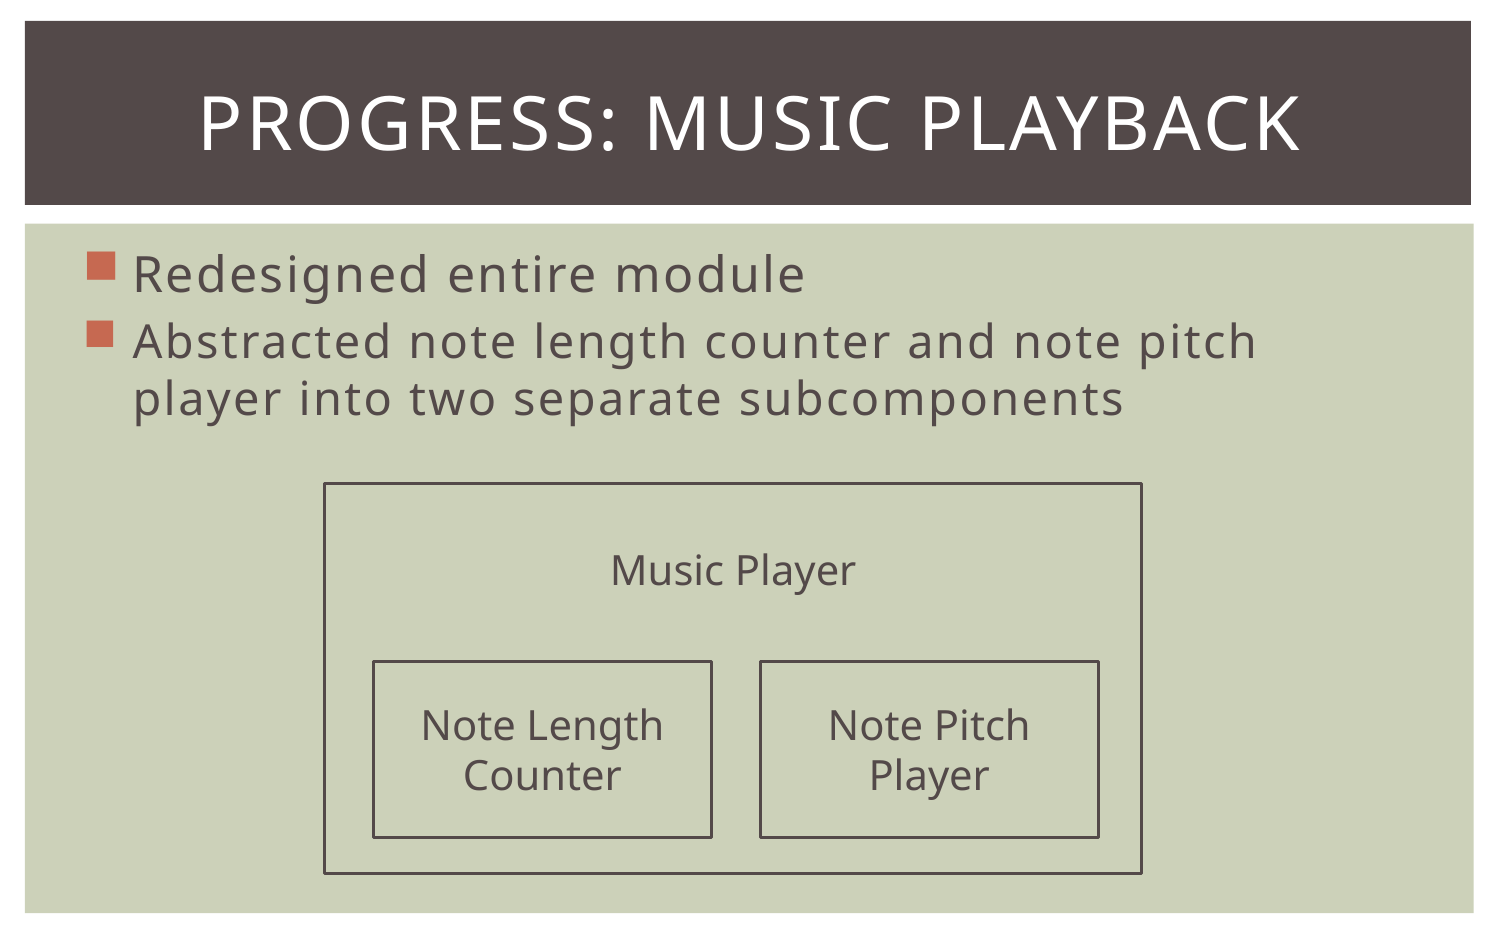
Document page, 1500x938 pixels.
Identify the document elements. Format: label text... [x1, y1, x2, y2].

list Redesigned entire module Abstracted note length counter and note pitch player into two separate subcomponents [62, 234, 1442, 838]
text_box [372, 660, 713, 839]
title Progress: Music Playback [62, 48, 1438, 193]
text_box Note Pitch Player [760, 691, 1099, 806]
text_box [323, 482, 1143, 875]
text_box Note Length Counter [373, 691, 712, 806]
text_box [759, 660, 1100, 839]
text_box Music Player [560, 535, 907, 601]
